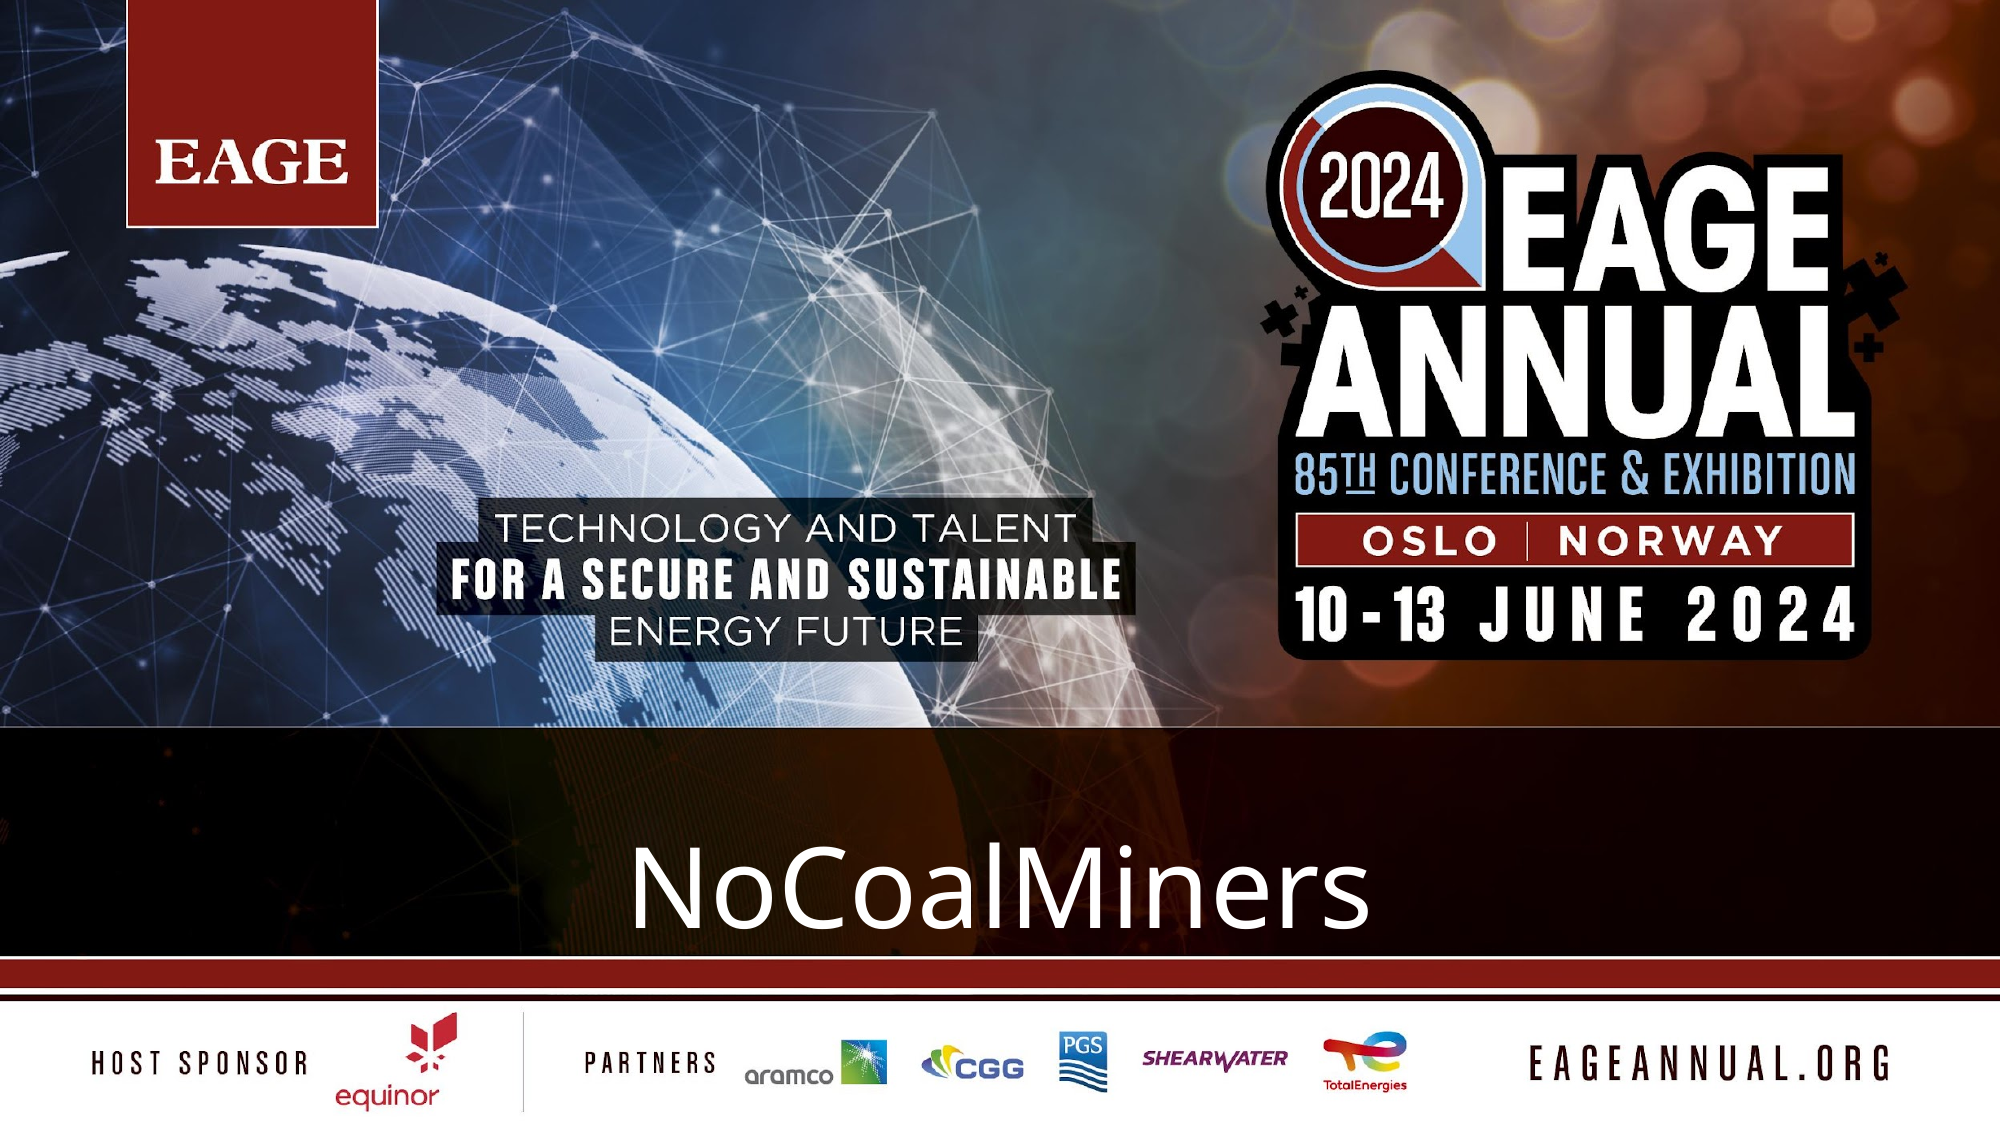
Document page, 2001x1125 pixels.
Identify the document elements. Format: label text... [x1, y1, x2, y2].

title NoCoalMiners [249, 729, 1750, 952]
picture [0, 0, 2000, 1125]
